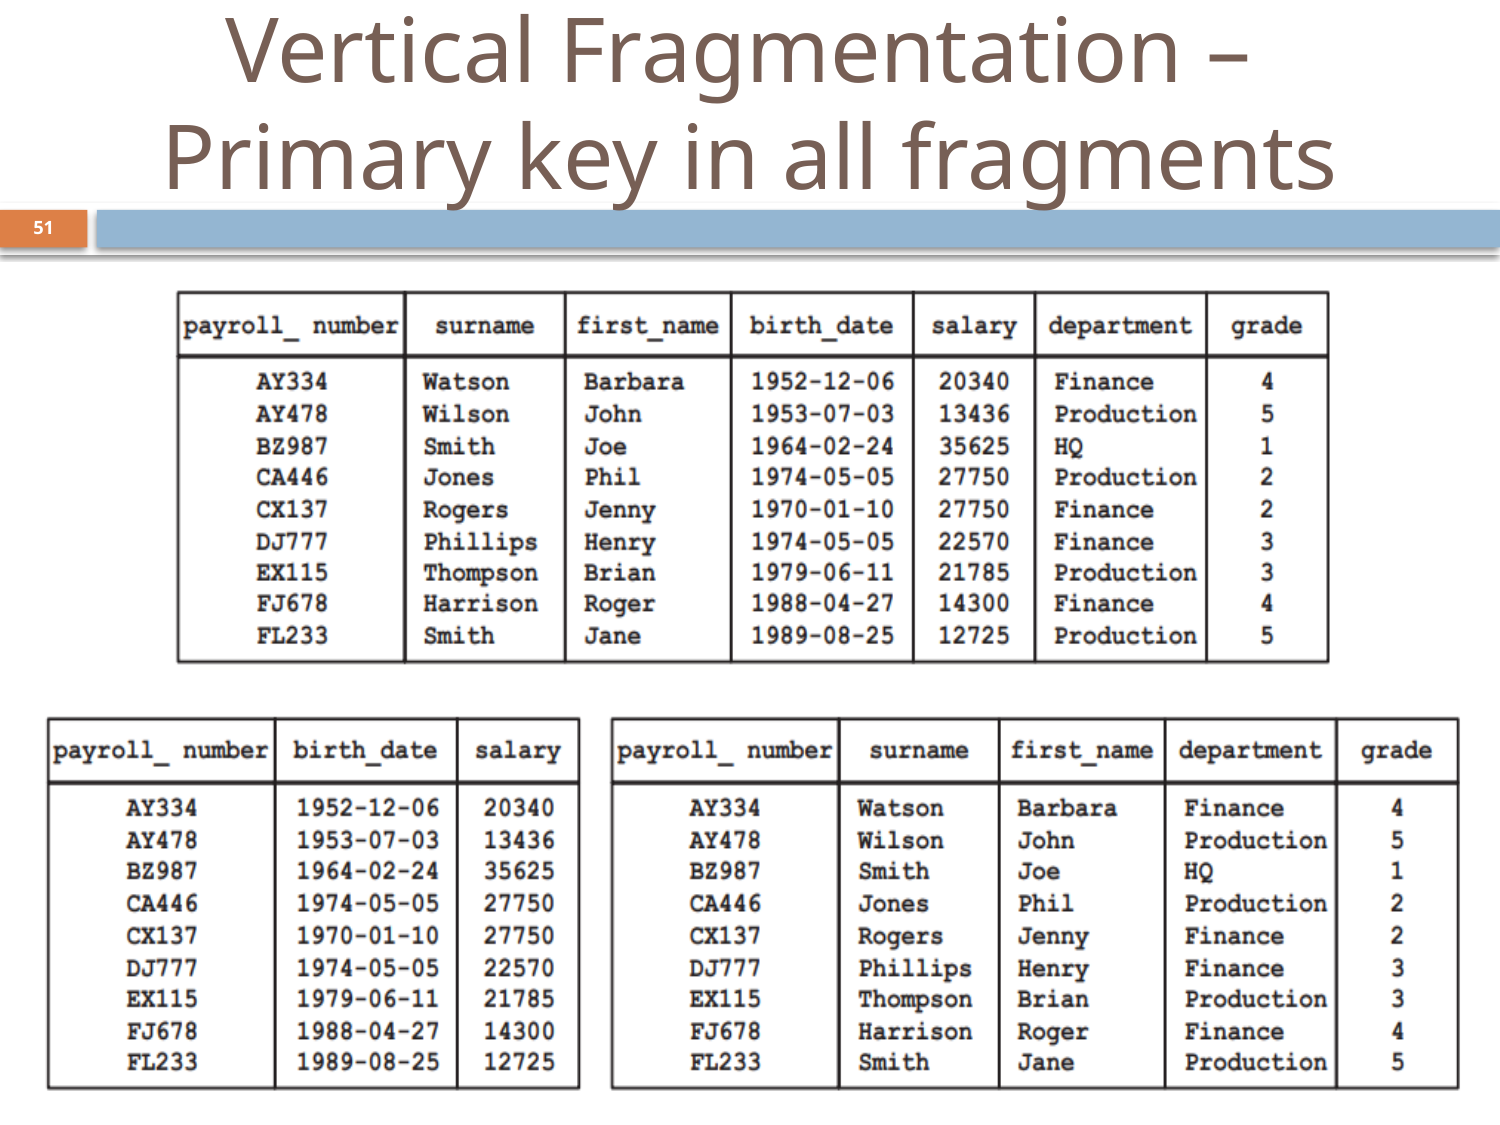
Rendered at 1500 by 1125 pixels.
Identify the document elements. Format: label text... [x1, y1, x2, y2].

slide_number 51 [0, 208, 88, 249]
picture [0, 262, 1500, 1125]
title Vertical Fragmentation – Primary key in all fragments [0, 0, 1500, 201]
